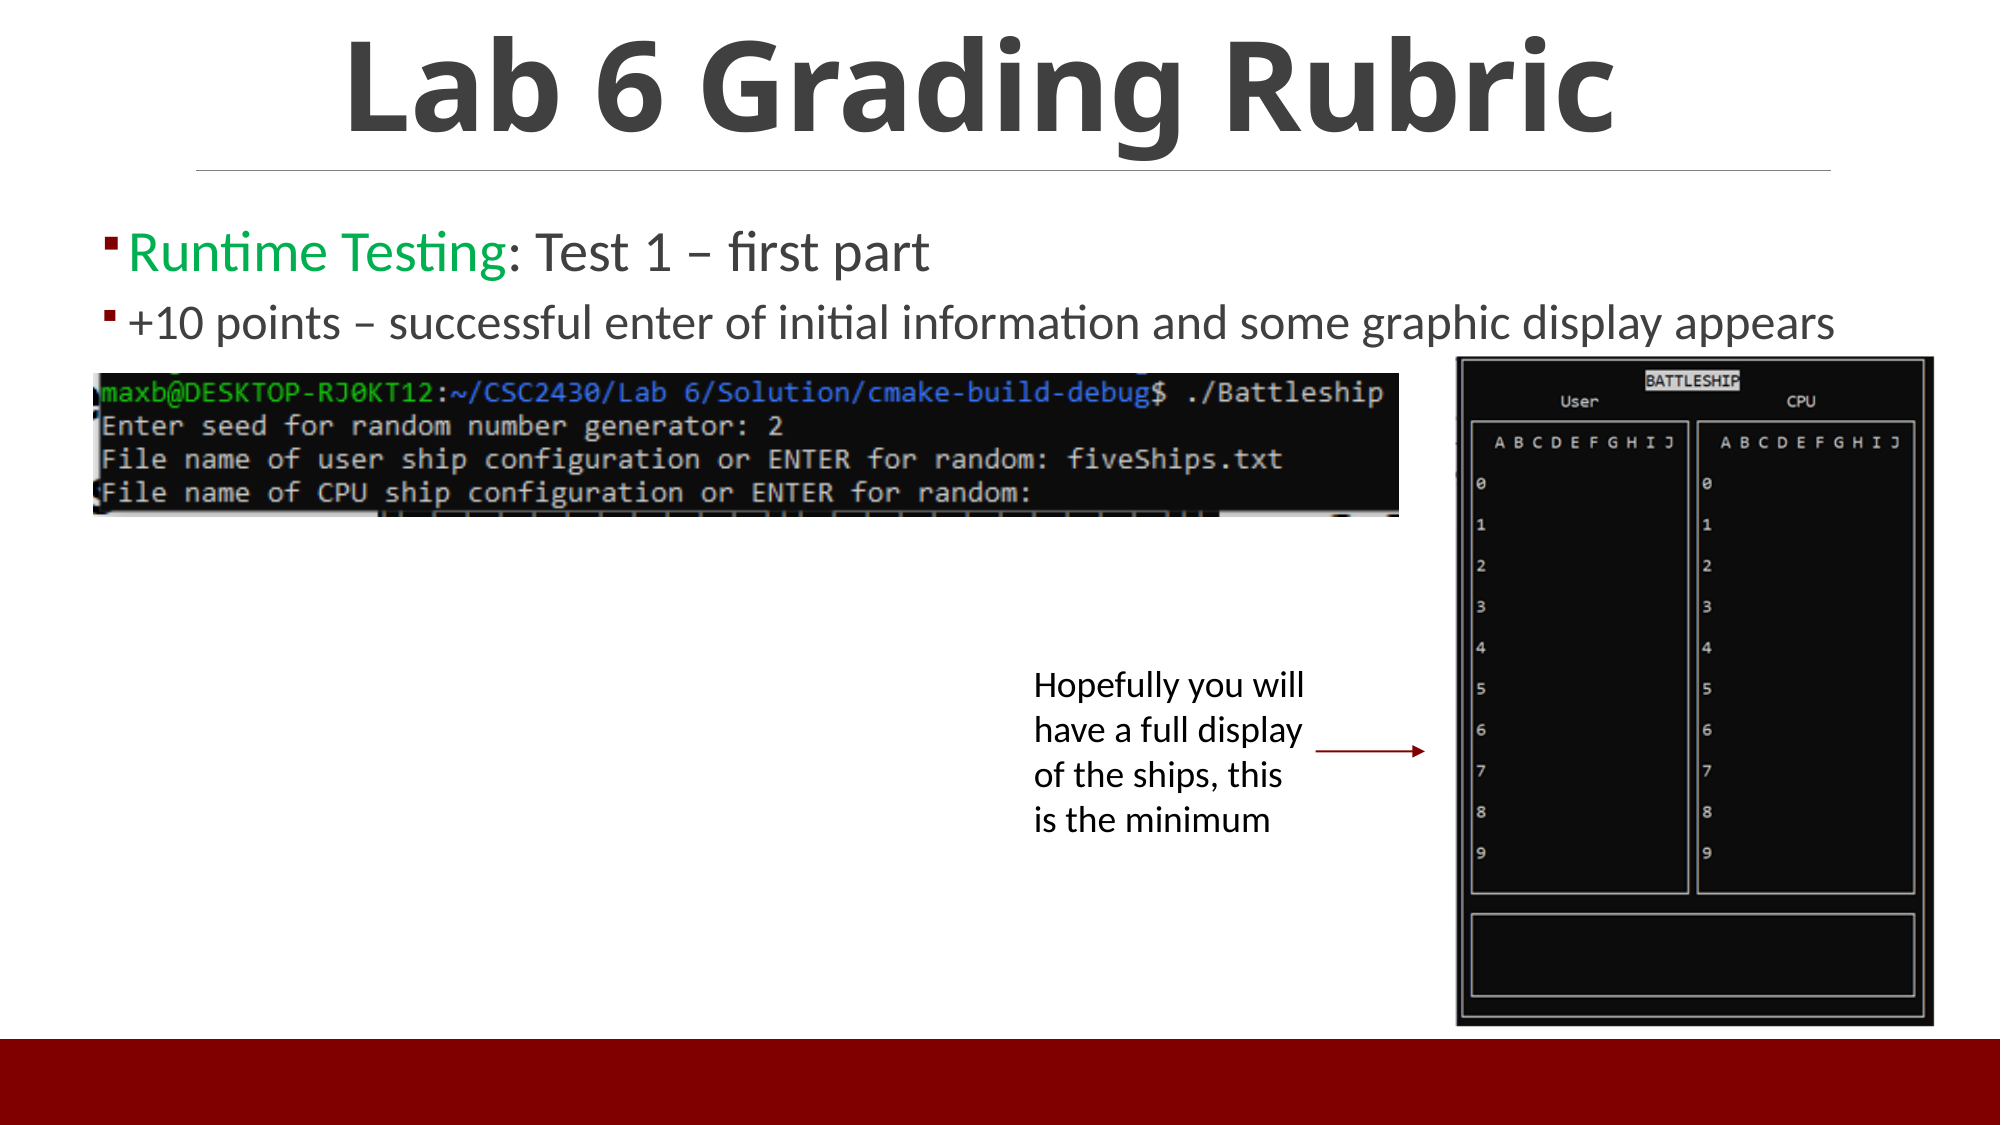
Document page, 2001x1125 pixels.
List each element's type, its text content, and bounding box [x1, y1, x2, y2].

title Lab 6 Grading Rubric [325, 48, 1976, 165]
text_box Hopefully you will have a full display of the ships, this is the minimum [1019, 652, 1330, 848]
picture [1449, 350, 1938, 1032]
list Runtime Testing: Test 1 – first part +10 points – successful enter of initial information and some graphic display appears [63, 213, 1846, 399]
picture [93, 372, 1400, 518]
